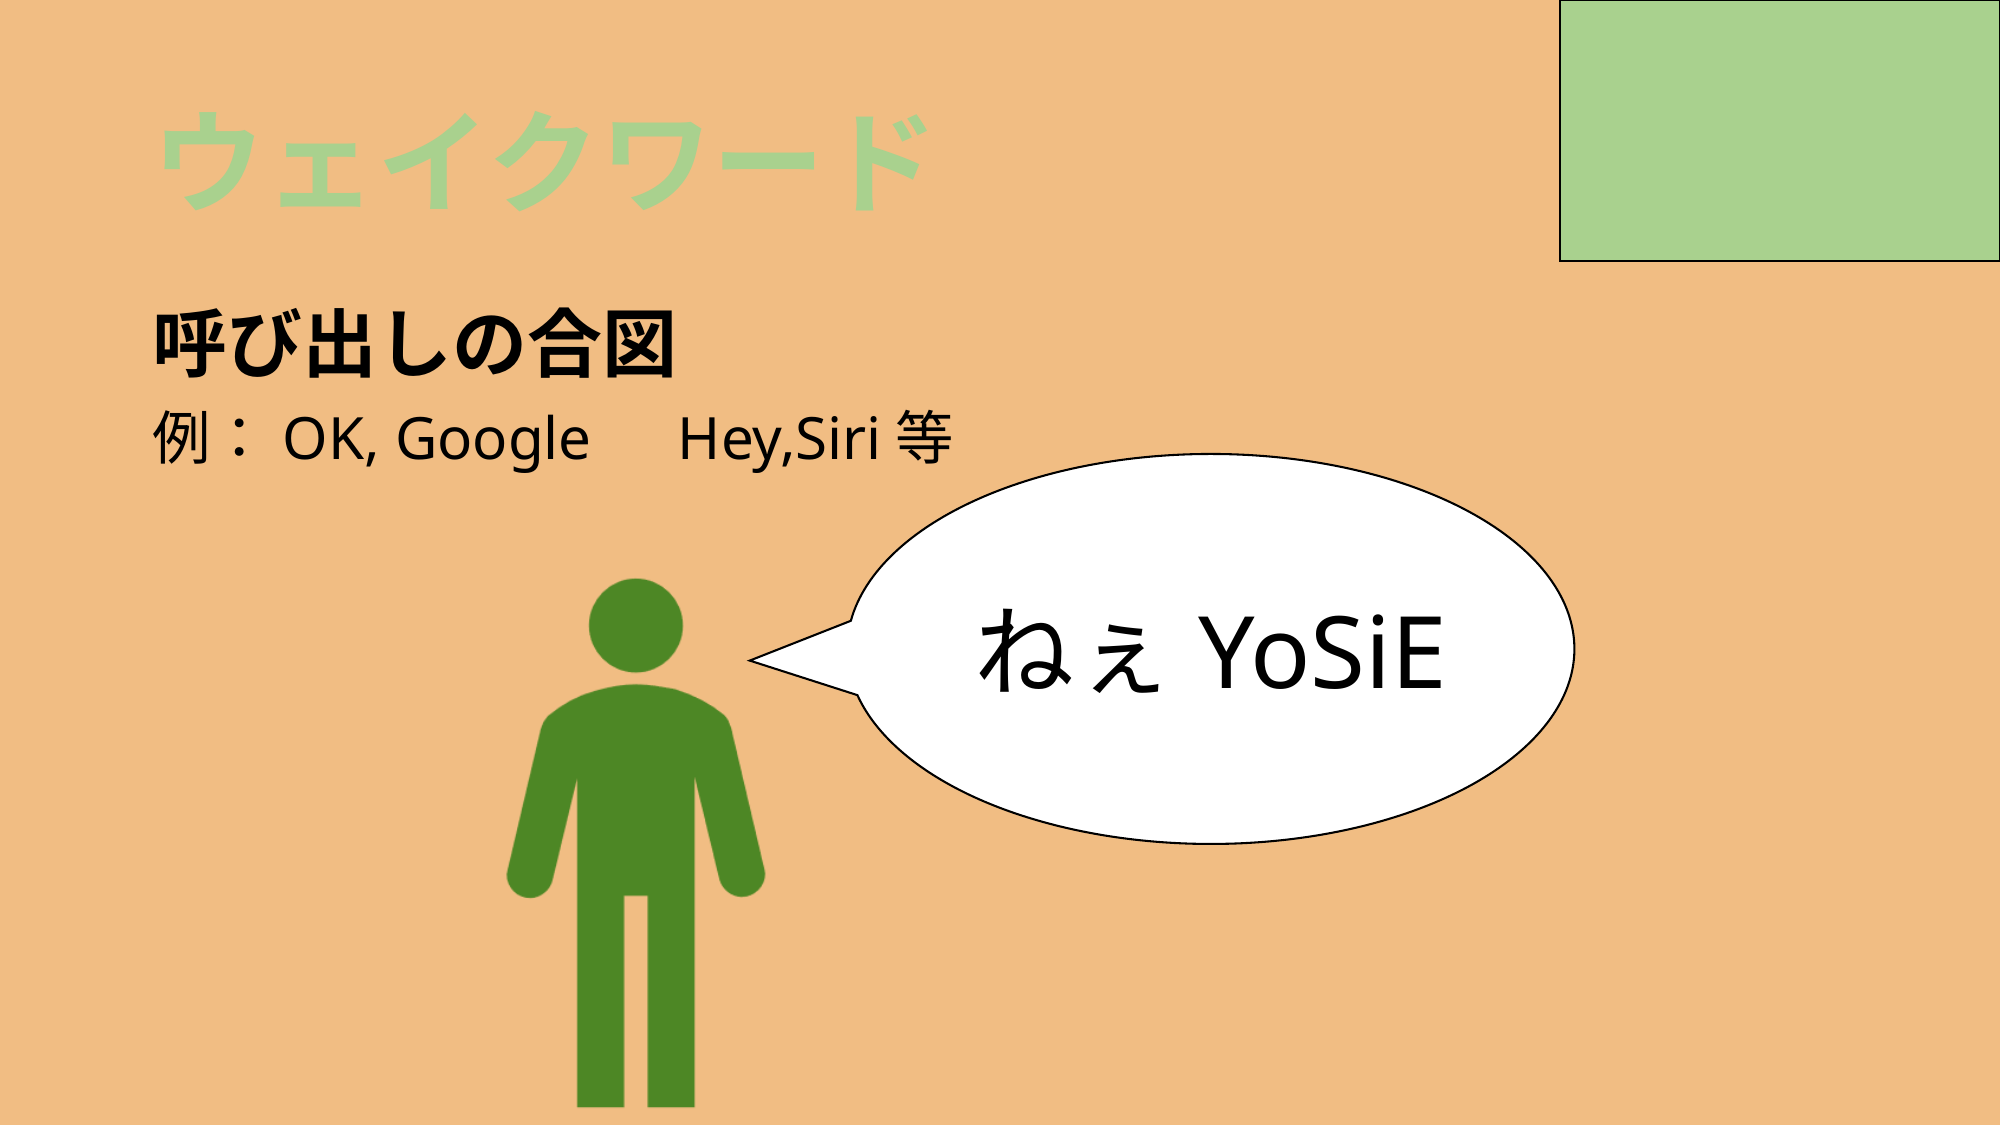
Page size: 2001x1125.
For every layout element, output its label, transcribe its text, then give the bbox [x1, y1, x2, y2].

text_box ねぇYoSiE [884, 452, 1576, 845]
title ウェイクワード [137, 59, 1863, 278]
picture [354, 561, 918, 1125]
text_box [1559, 0, 2000, 262]
list 呼び出しの合図 例：OK, Google Hey,Siri等 [137, 299, 1863, 1014]
